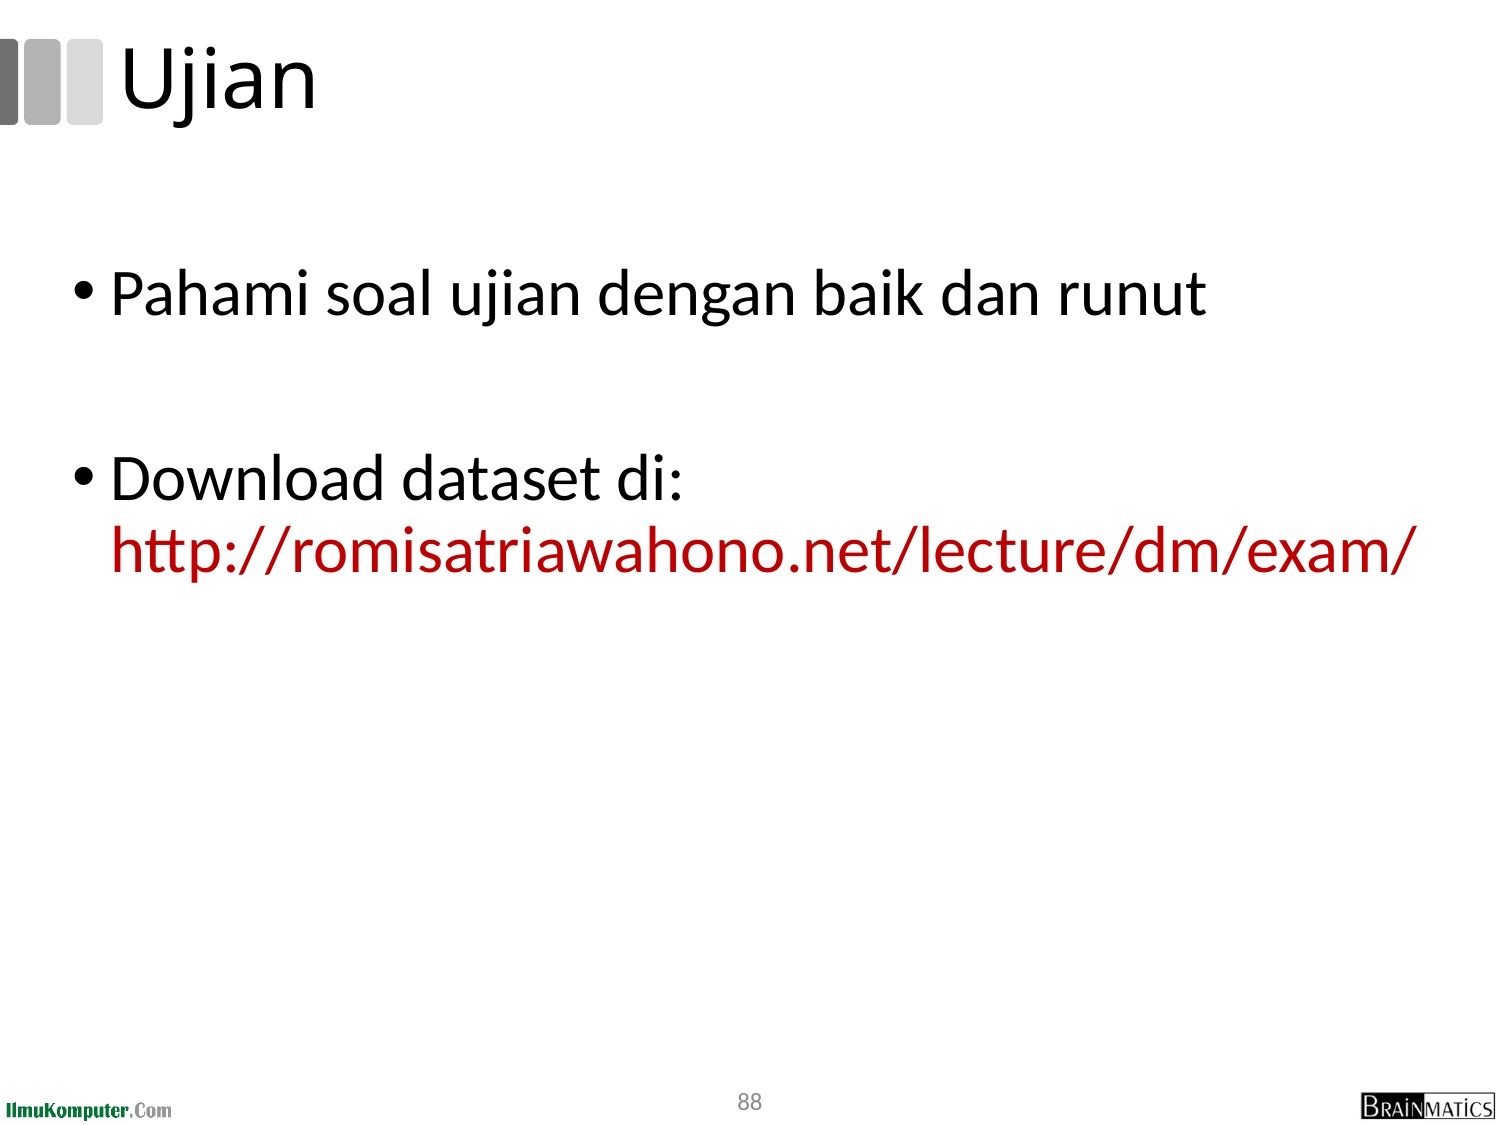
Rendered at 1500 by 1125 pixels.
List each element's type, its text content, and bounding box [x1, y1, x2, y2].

picture [1358, 1089, 1498, 1123]
picture [4, 1095, 173, 1125]
list Pahami soal ujian dengan baik dan runut Download dataset di: http://romisatriawahono.net/lecture/dm/exam/ [57, 249, 1443, 1012]
title Ujian [103, 24, 1498, 138]
slide_number 88 [581, 1074, 919, 1125]
